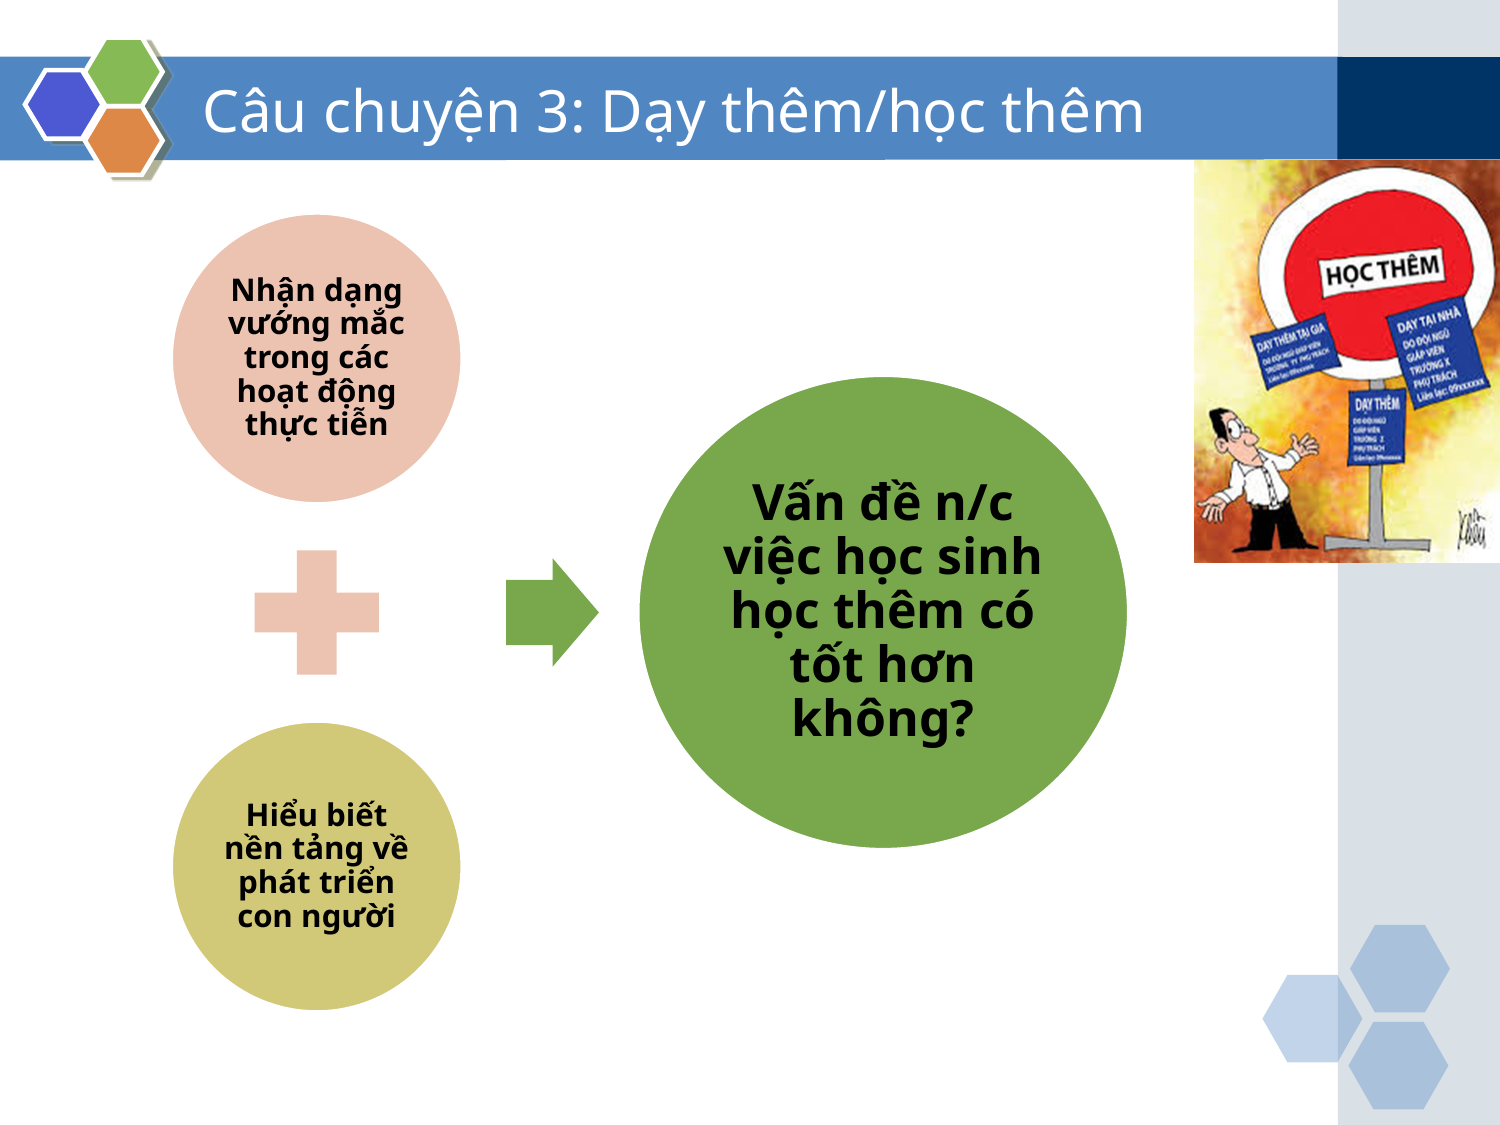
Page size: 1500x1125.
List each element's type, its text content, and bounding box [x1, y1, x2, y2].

title Câu chuyện 3: Dạy thêm/học thêm [187, 62, 1500, 155]
picture [1193, 160, 1500, 564]
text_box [37, 212, 1263, 1013]
